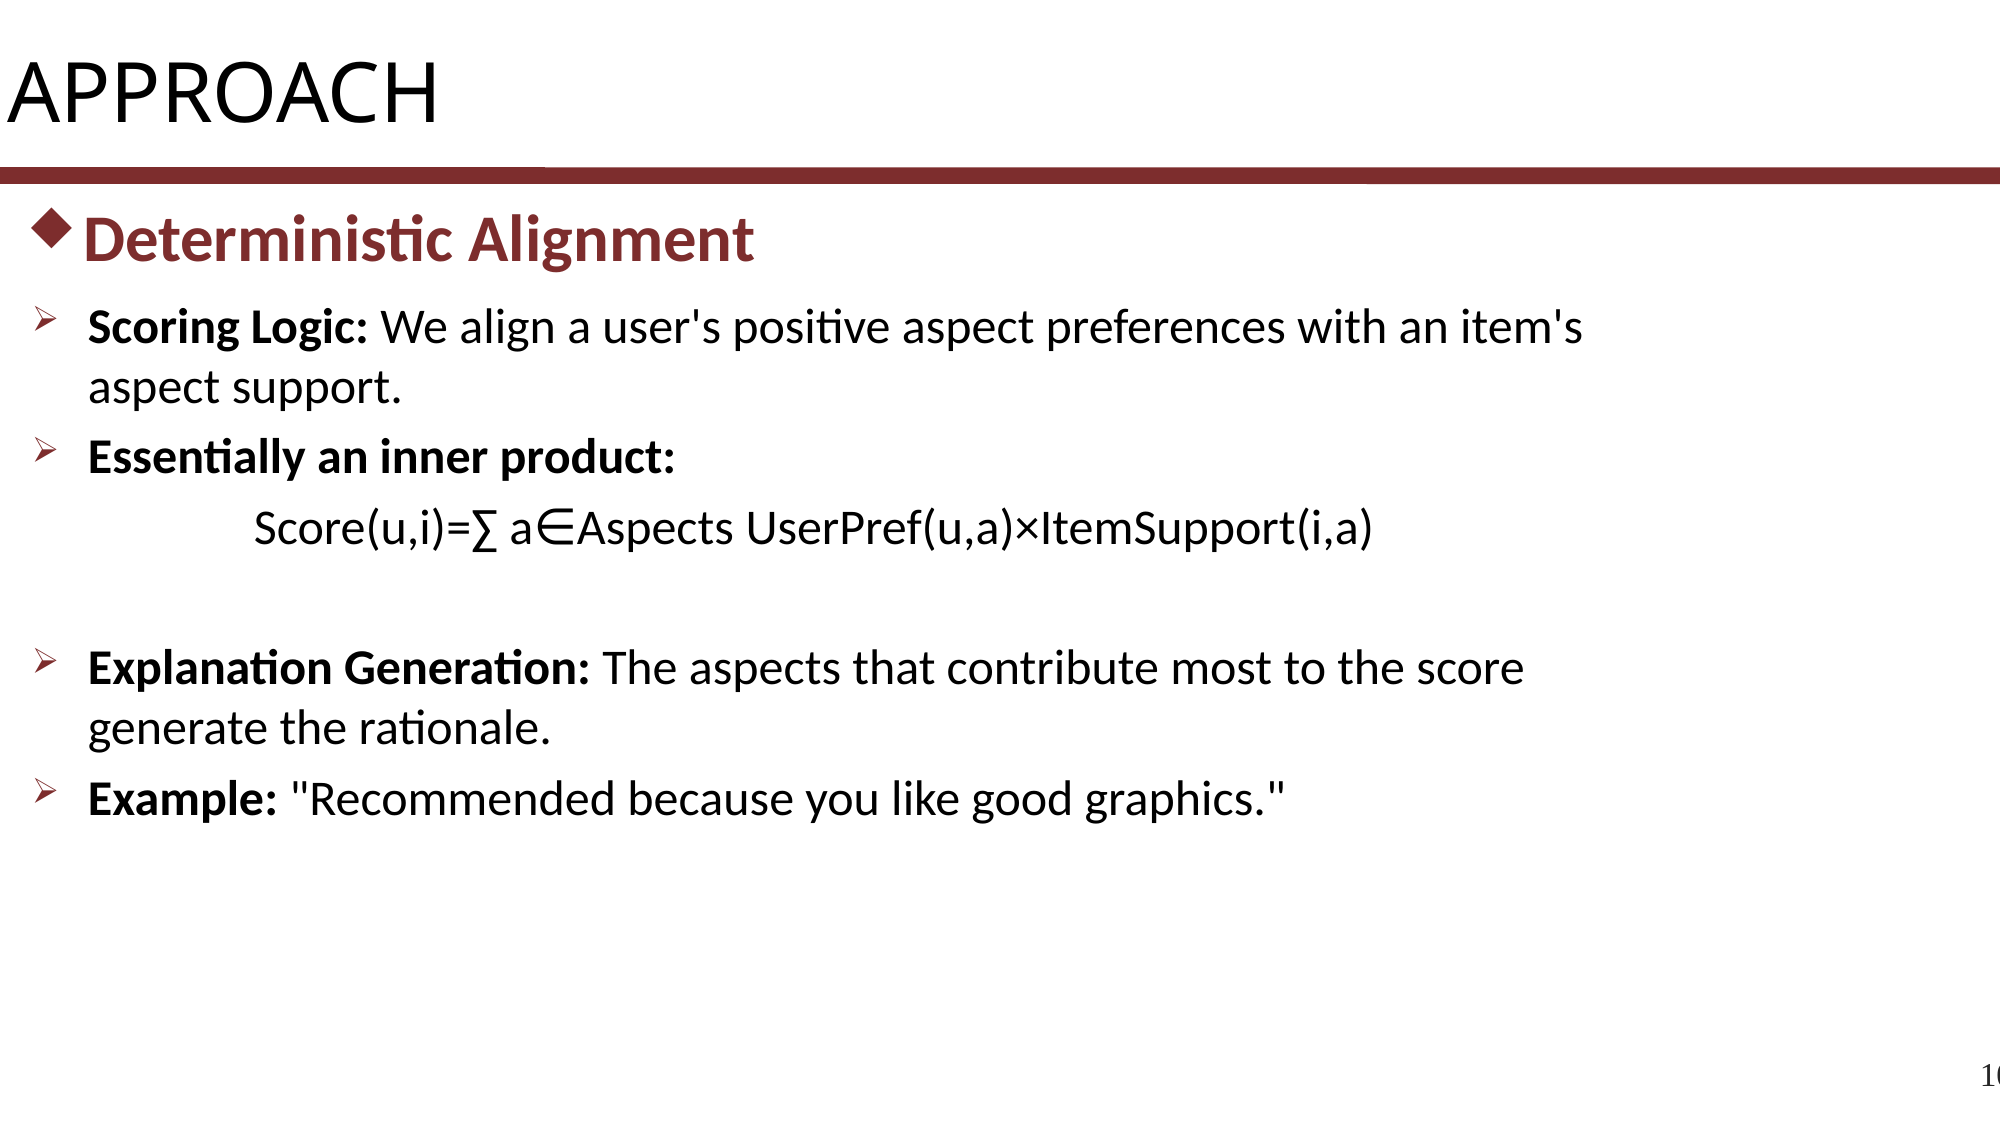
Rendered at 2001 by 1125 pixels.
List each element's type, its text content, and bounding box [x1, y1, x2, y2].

title APPROACH [0, 23, 1360, 154]
text_box Scoring Logic: We align a user's positive aspect preferences with an item's aspect support. Essentially an inner product: Score(u,i)=∑ a∈Aspects​ UserPref(u,a)×ItemSupport(i,a) Explanation Generation: The aspects that contribute most to the score generate the rationale. Example: "Recommended because you like good graphics." [24, 286, 1605, 1022]
text_box Deterministic Alignment [12, 187, 828, 283]
text_box [319, 208, 1646, 294]
text_box 10 [1866, 1045, 2000, 1101]
